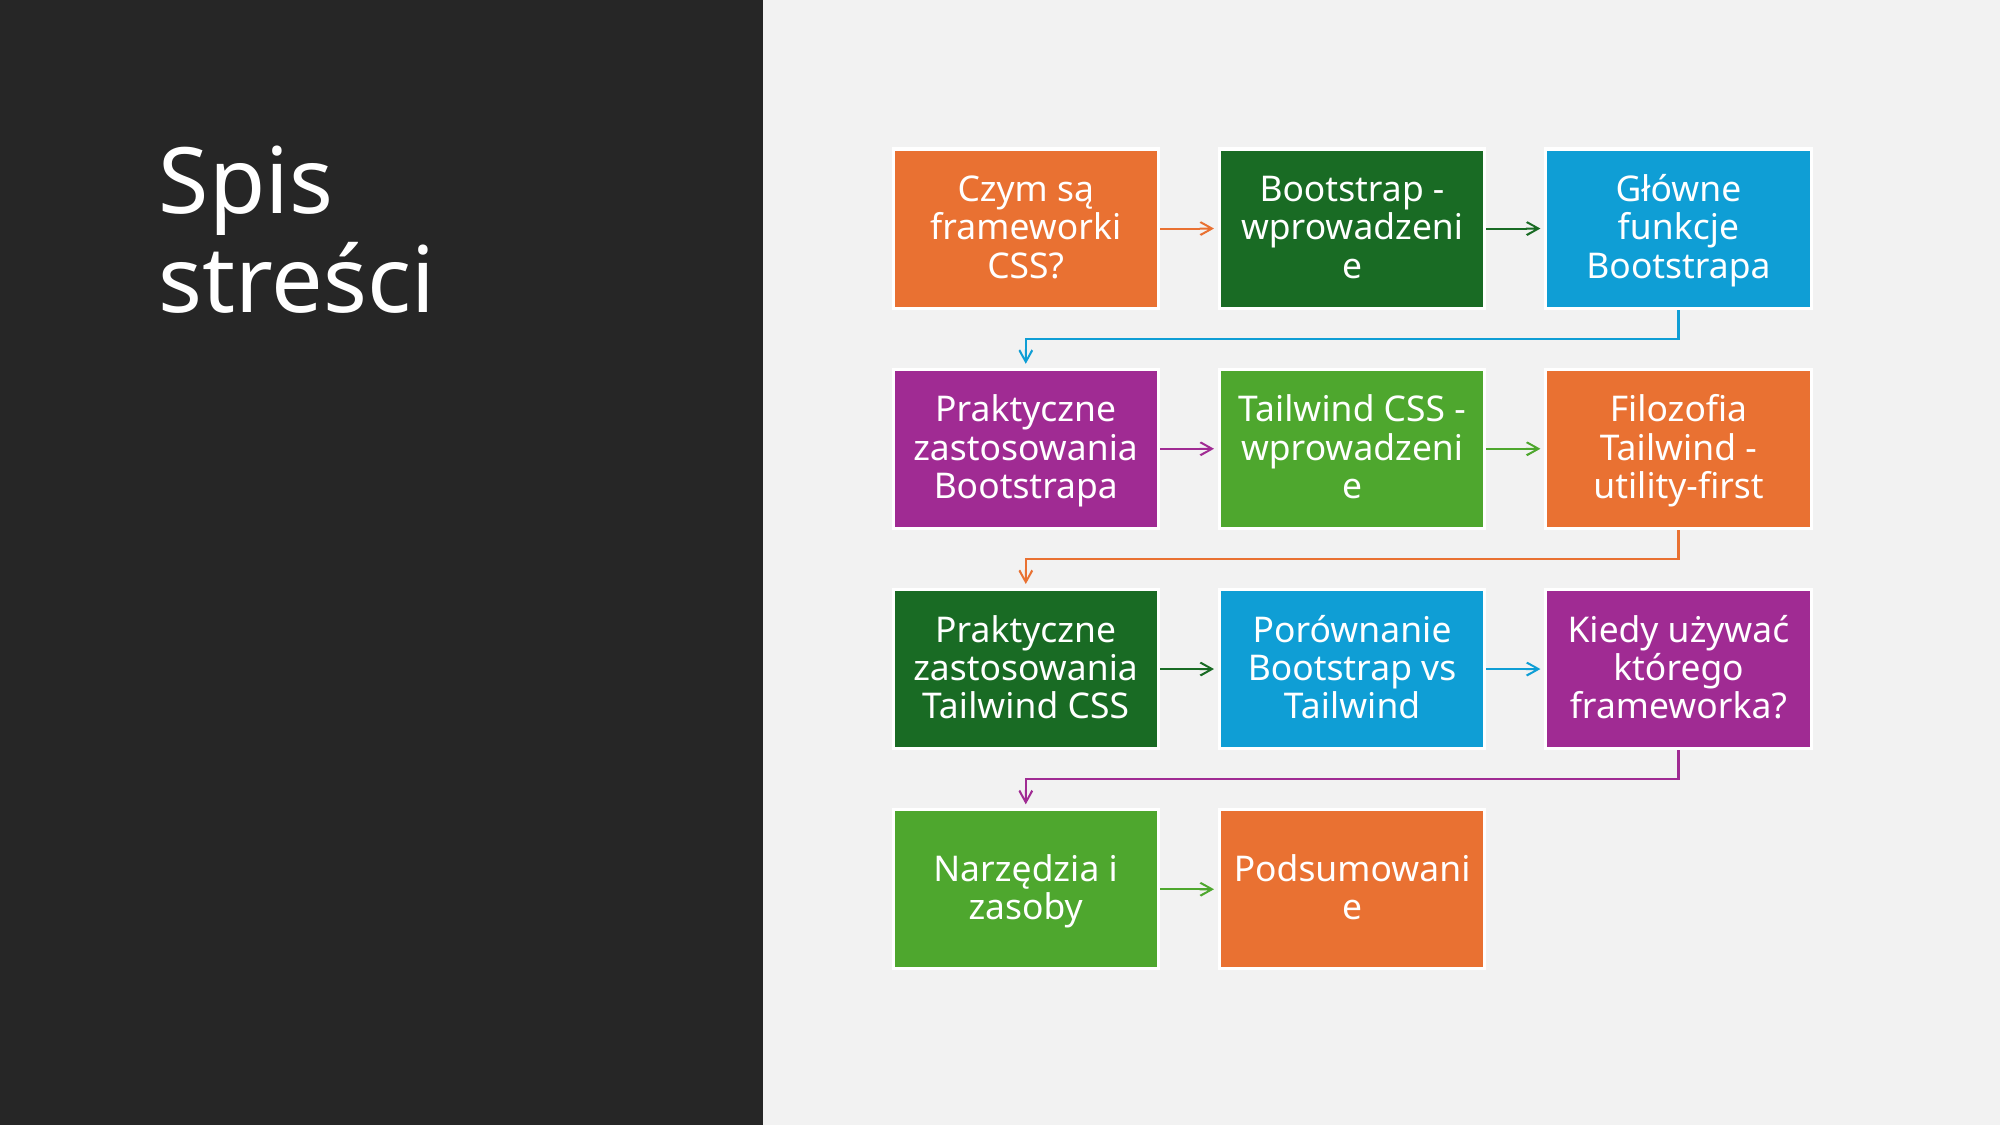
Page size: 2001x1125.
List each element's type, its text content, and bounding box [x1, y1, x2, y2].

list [891, 104, 1813, 1014]
text_box [0, 0, 762, 1125]
title Spis streści [143, 126, 620, 1042]
text_box [762, 0, 2000, 1125]
